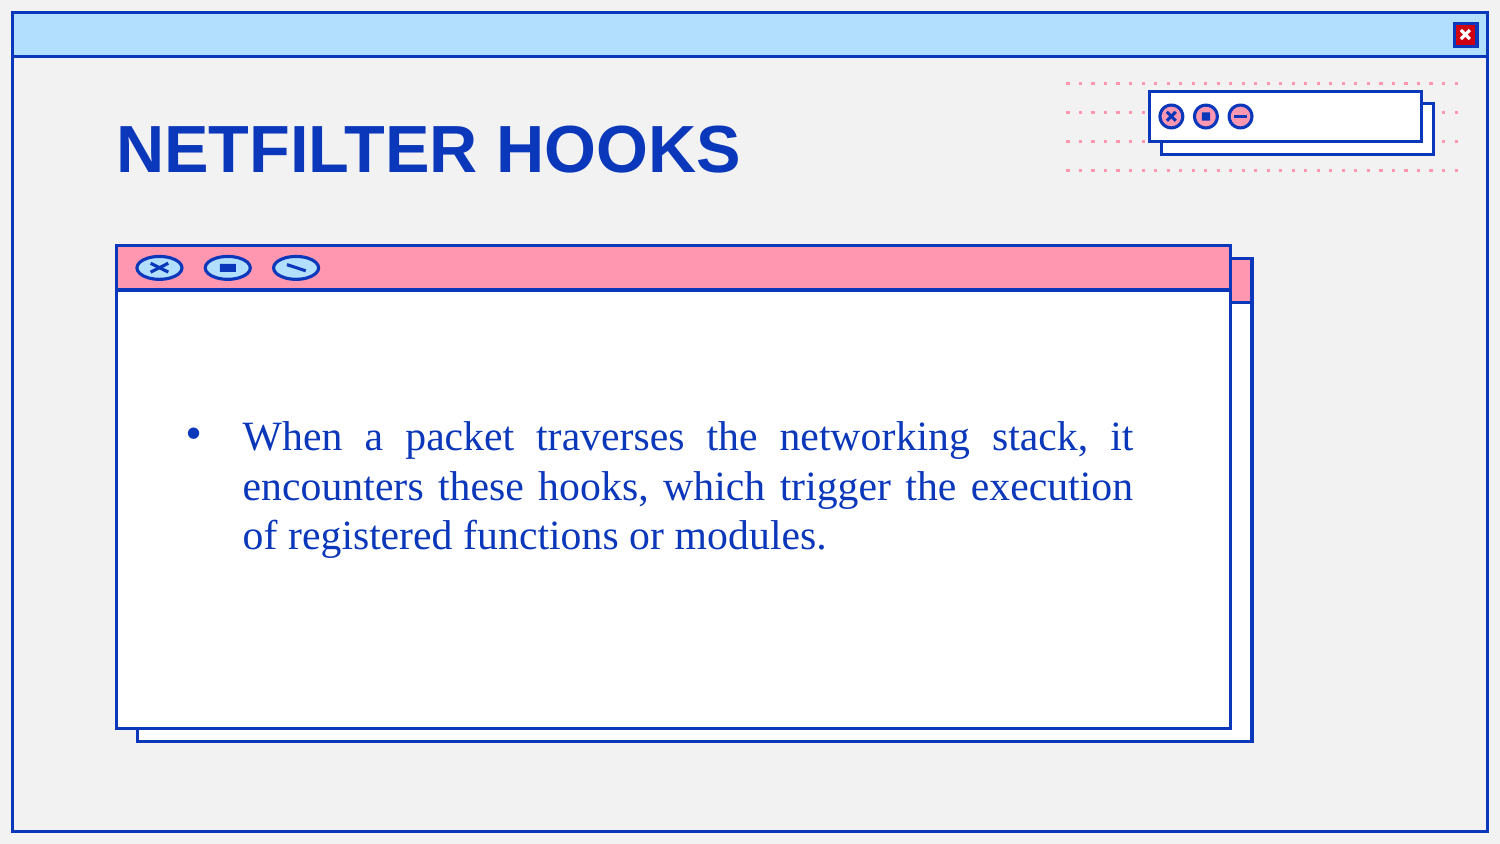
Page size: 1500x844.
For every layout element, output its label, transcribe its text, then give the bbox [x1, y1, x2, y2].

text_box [115, 245, 1253, 742]
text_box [1149, 90, 1435, 155]
title NETFILTER HOOKS [101, 91, 1150, 189]
